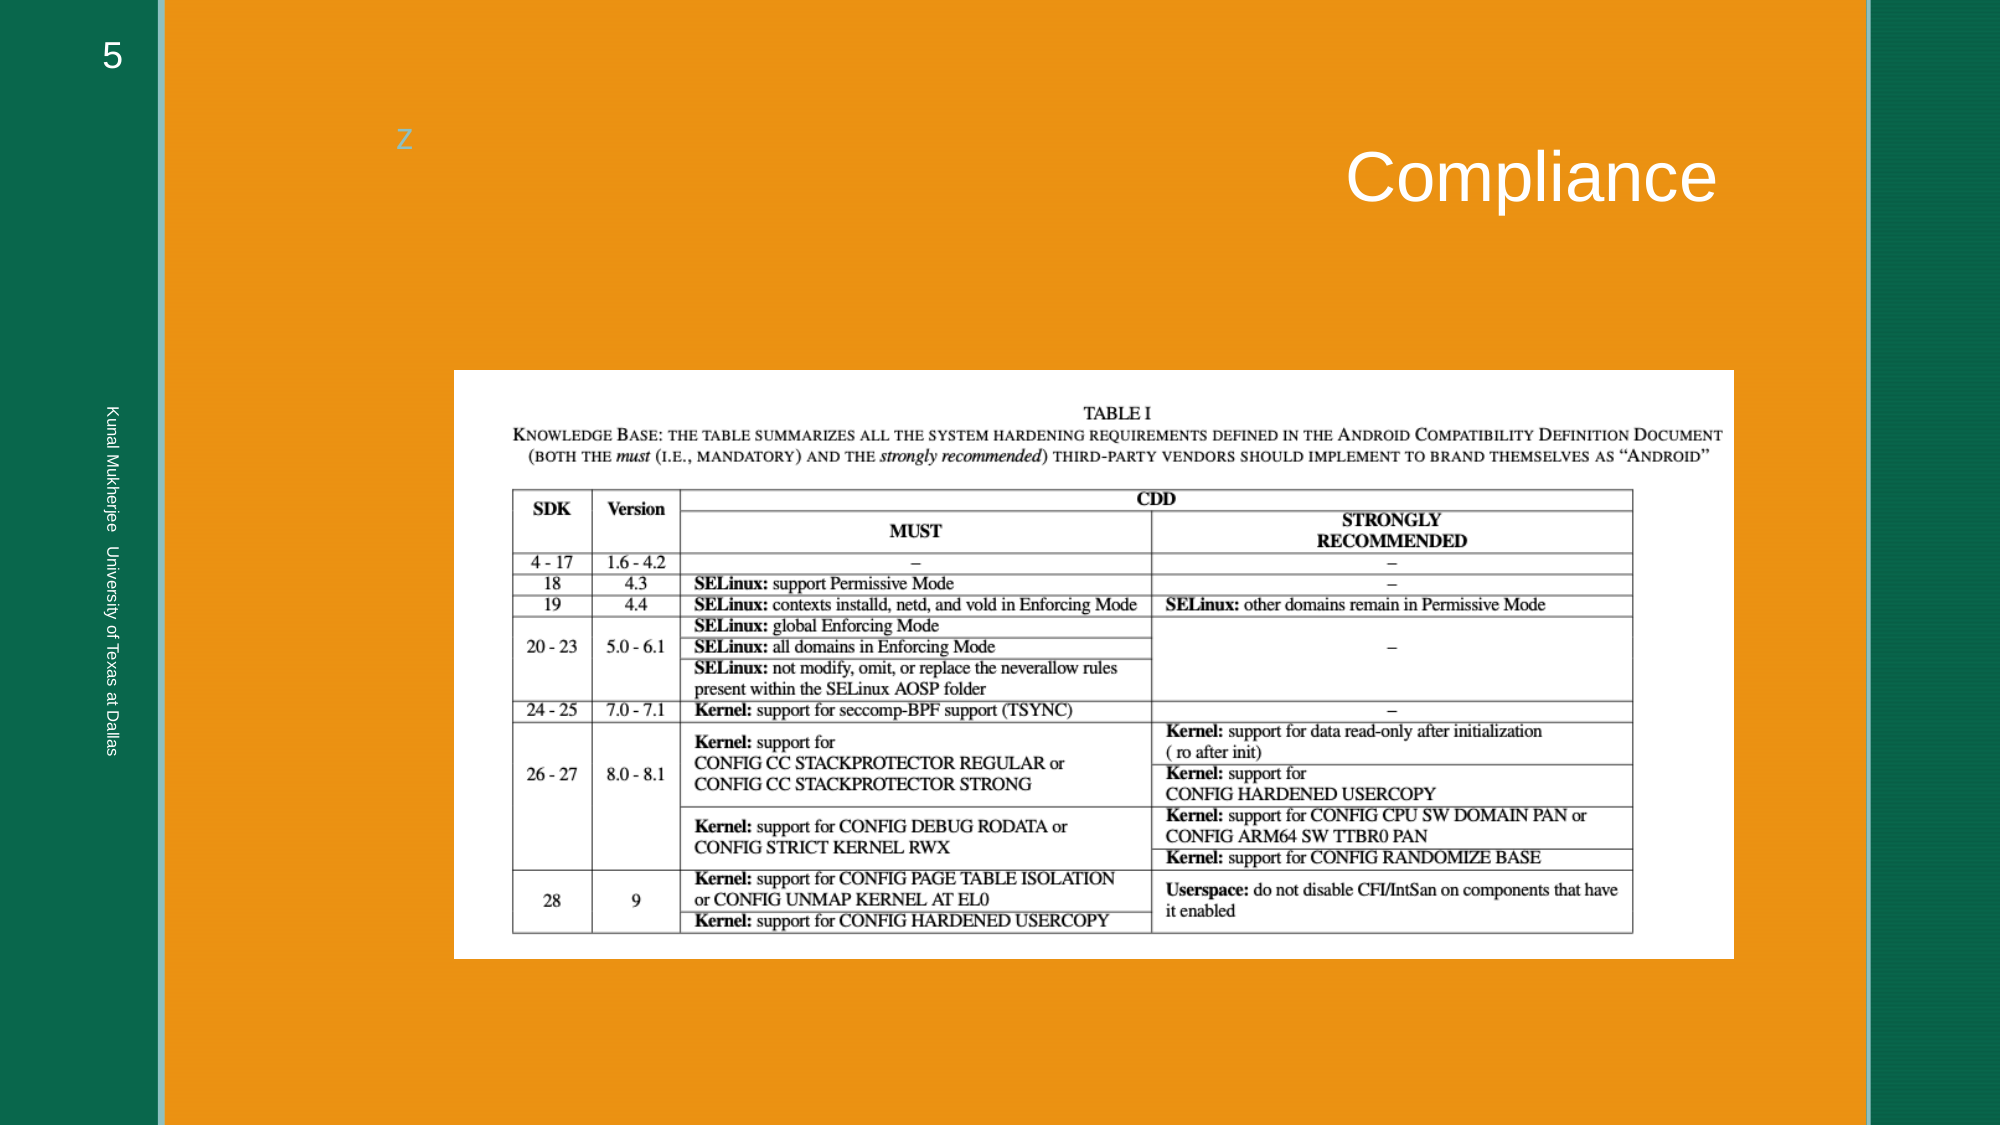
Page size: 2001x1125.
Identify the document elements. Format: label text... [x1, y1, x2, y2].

picture [1871, 0, 2000, 1125]
title Compliance [428, 132, 1734, 310]
footer Kunal Mukherjee University of Texas at Dallas [101, 132, 131, 1098]
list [454, 369, 1735, 960]
slide_number 5 [25, 26, 131, 80]
